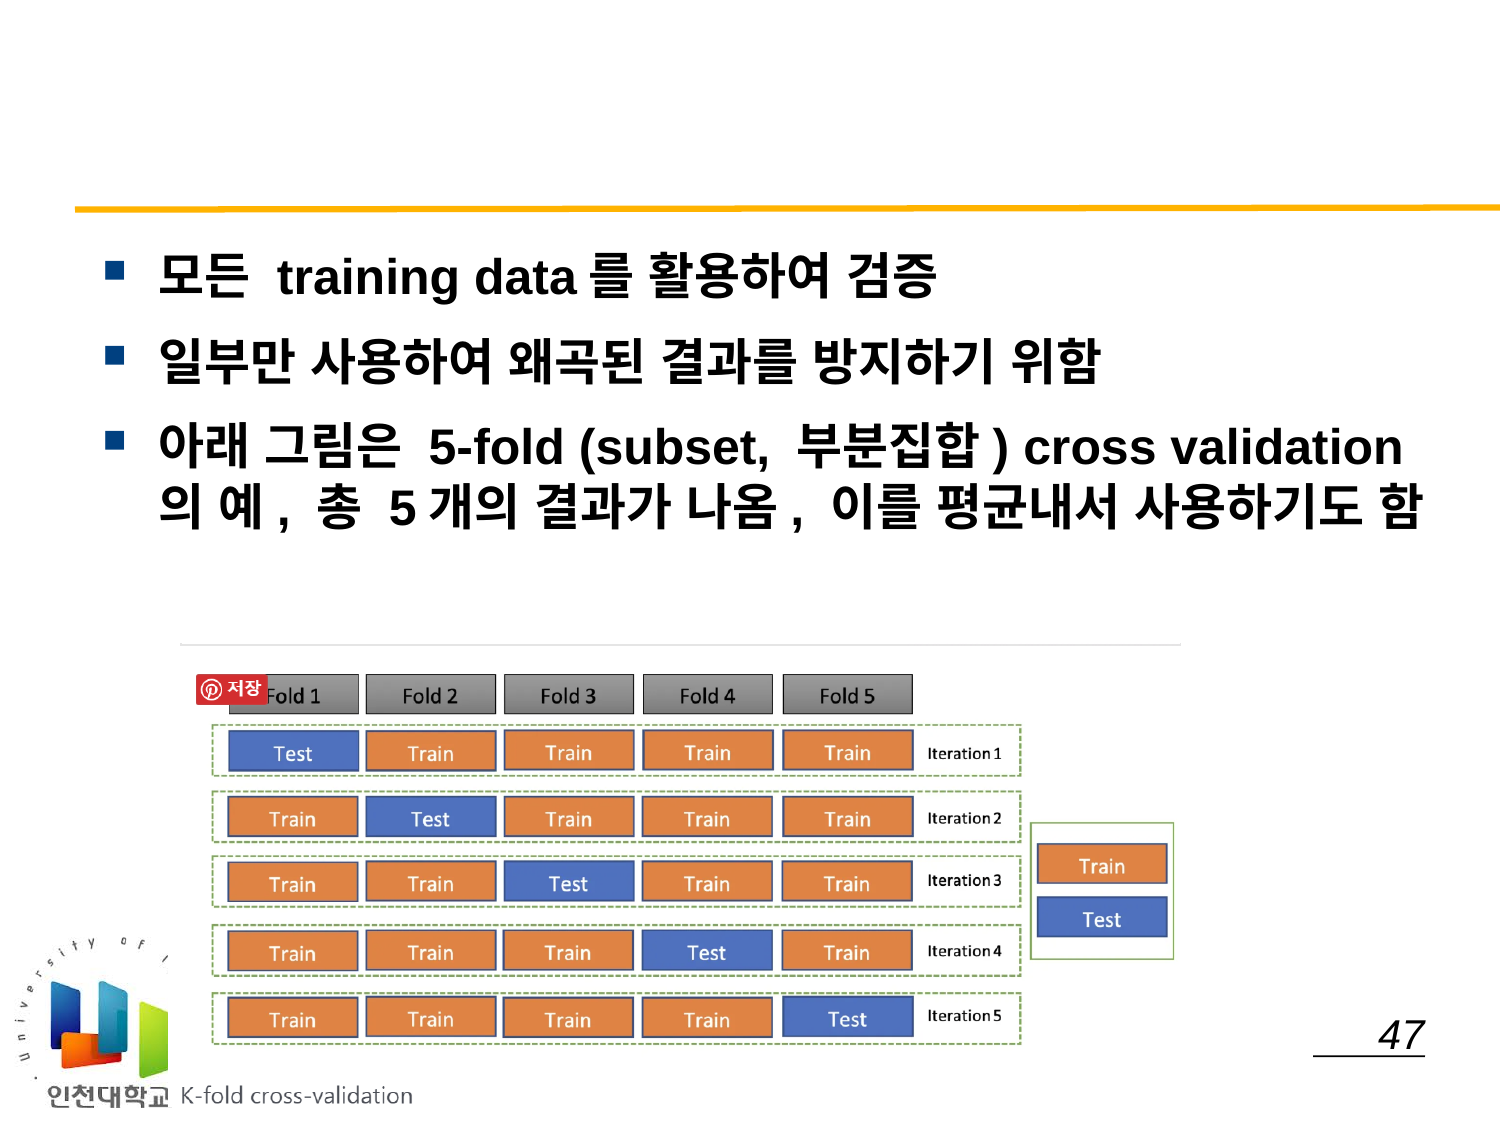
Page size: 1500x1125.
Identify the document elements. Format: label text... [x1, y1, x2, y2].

slide_number 47 [1316, 999, 1440, 1057]
list 모든 training data를 활용하여 검증 일부만 사용하여 왜곡된 결과를 방지하기 위함 아래 그림은 5-fold (subset, 부분집합) cross validation의 예, 총 5개의 결과가 나옴, 이를 평균내서 사용하기도 함 [87, 237, 1457, 919]
picture [14, 643, 1313, 1108]
